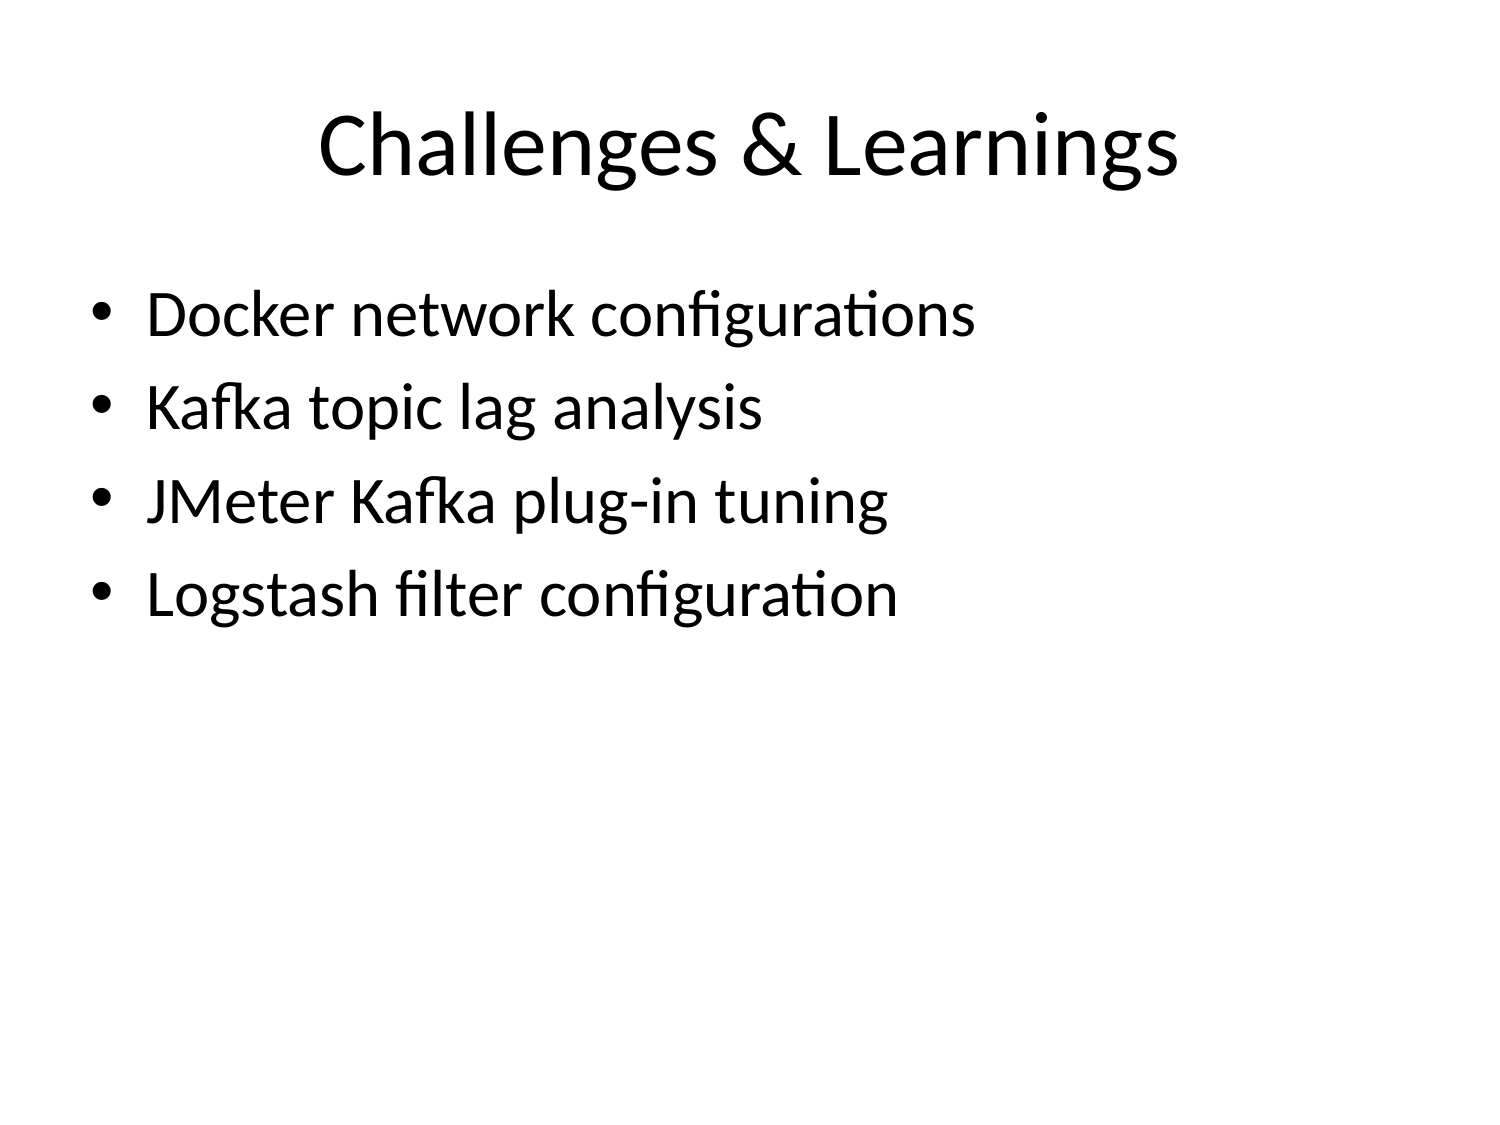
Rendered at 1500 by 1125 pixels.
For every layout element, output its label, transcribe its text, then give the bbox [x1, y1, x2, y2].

title Challenges & Learnings [75, 45, 1425, 233]
list Docker network configurations Kafka topic lag analysis JMeter Kafka plug-in tuning Logstash filter configuration [75, 262, 1425, 1005]
